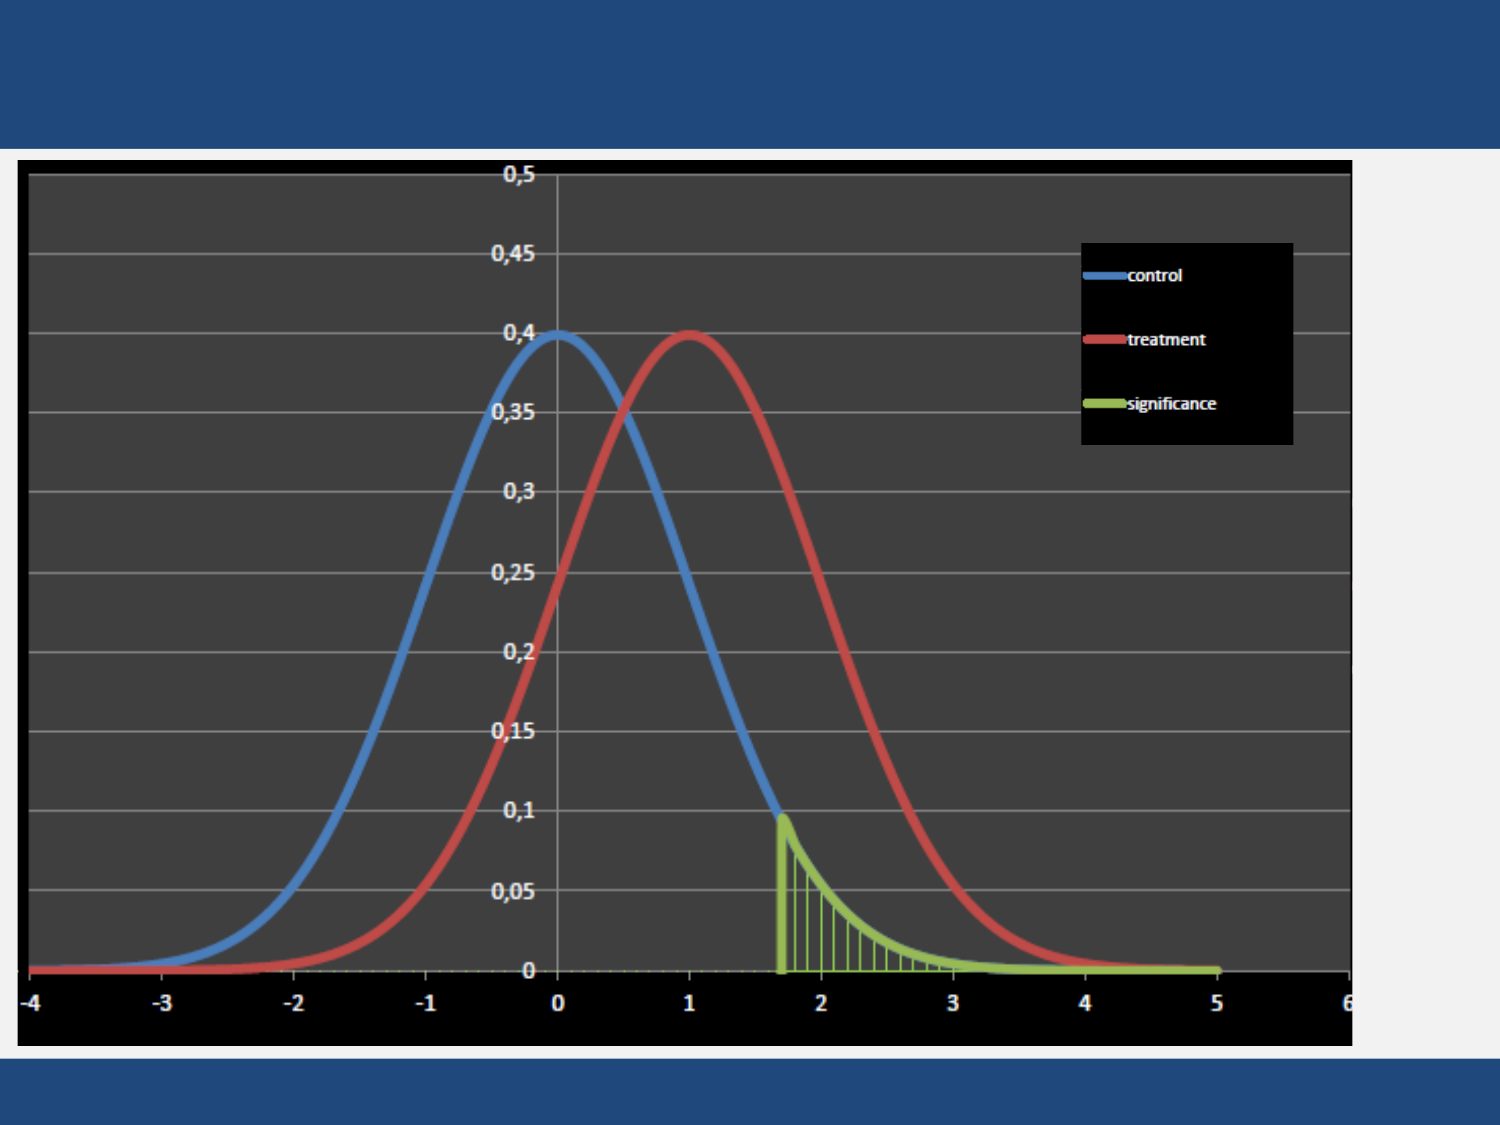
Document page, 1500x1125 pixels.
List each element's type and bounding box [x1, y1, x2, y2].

picture [17, 160, 1353, 1046]
